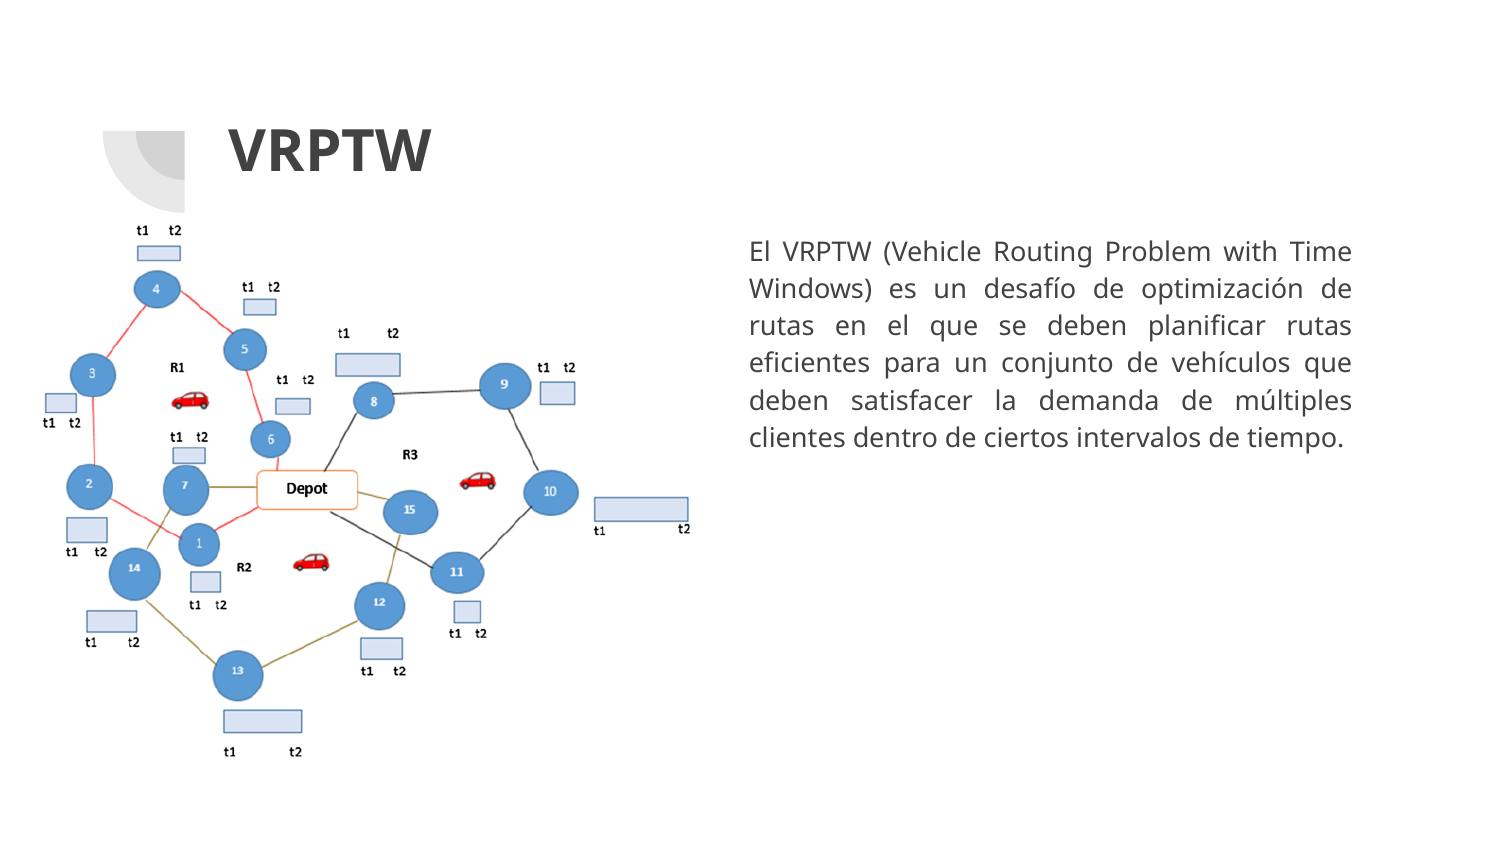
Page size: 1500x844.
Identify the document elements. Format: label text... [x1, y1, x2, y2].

title VRPTW [213, 98, 1368, 263]
list El VRPTW (Vehicle Routing Problem with Time Windows) es un desafío de optimización de rutas en el que se deben planificar rutas eficientes para un conjunto de vehículos que deben satisfacer la demanda de múltiples clientes dentro de ciertos intervalos de tiempo. [733, 214, 1368, 768]
picture [42, 225, 690, 758]
